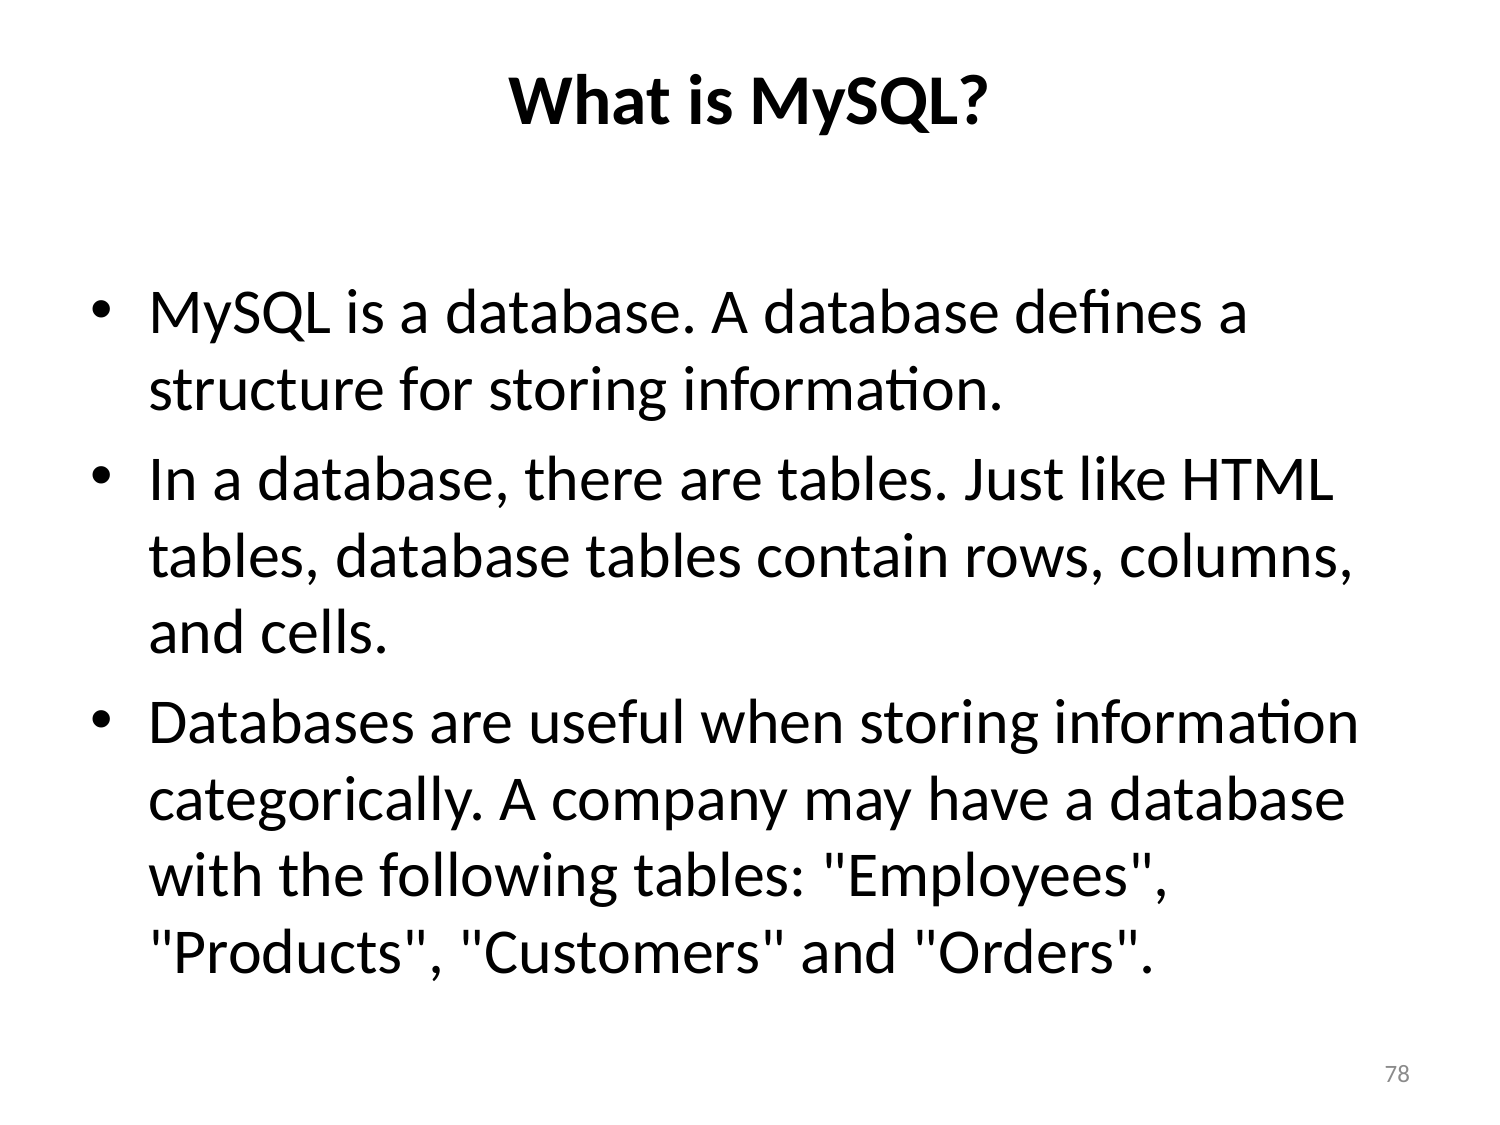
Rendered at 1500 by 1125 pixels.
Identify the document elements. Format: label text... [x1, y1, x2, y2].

title What is MySQL? [75, 45, 1425, 233]
list MySQL is a database. A database defines a structure for storing information. In a database, there are tables. Just like HTML tables, database tables contain rows, columns, and cells. Databases are useful when storing information categorically. A company may have a database with the following tables: "Employees", "Products", "Customers" and "Orders". [75, 262, 1425, 1005]
slide_number 78 [1074, 1042, 1425, 1103]
